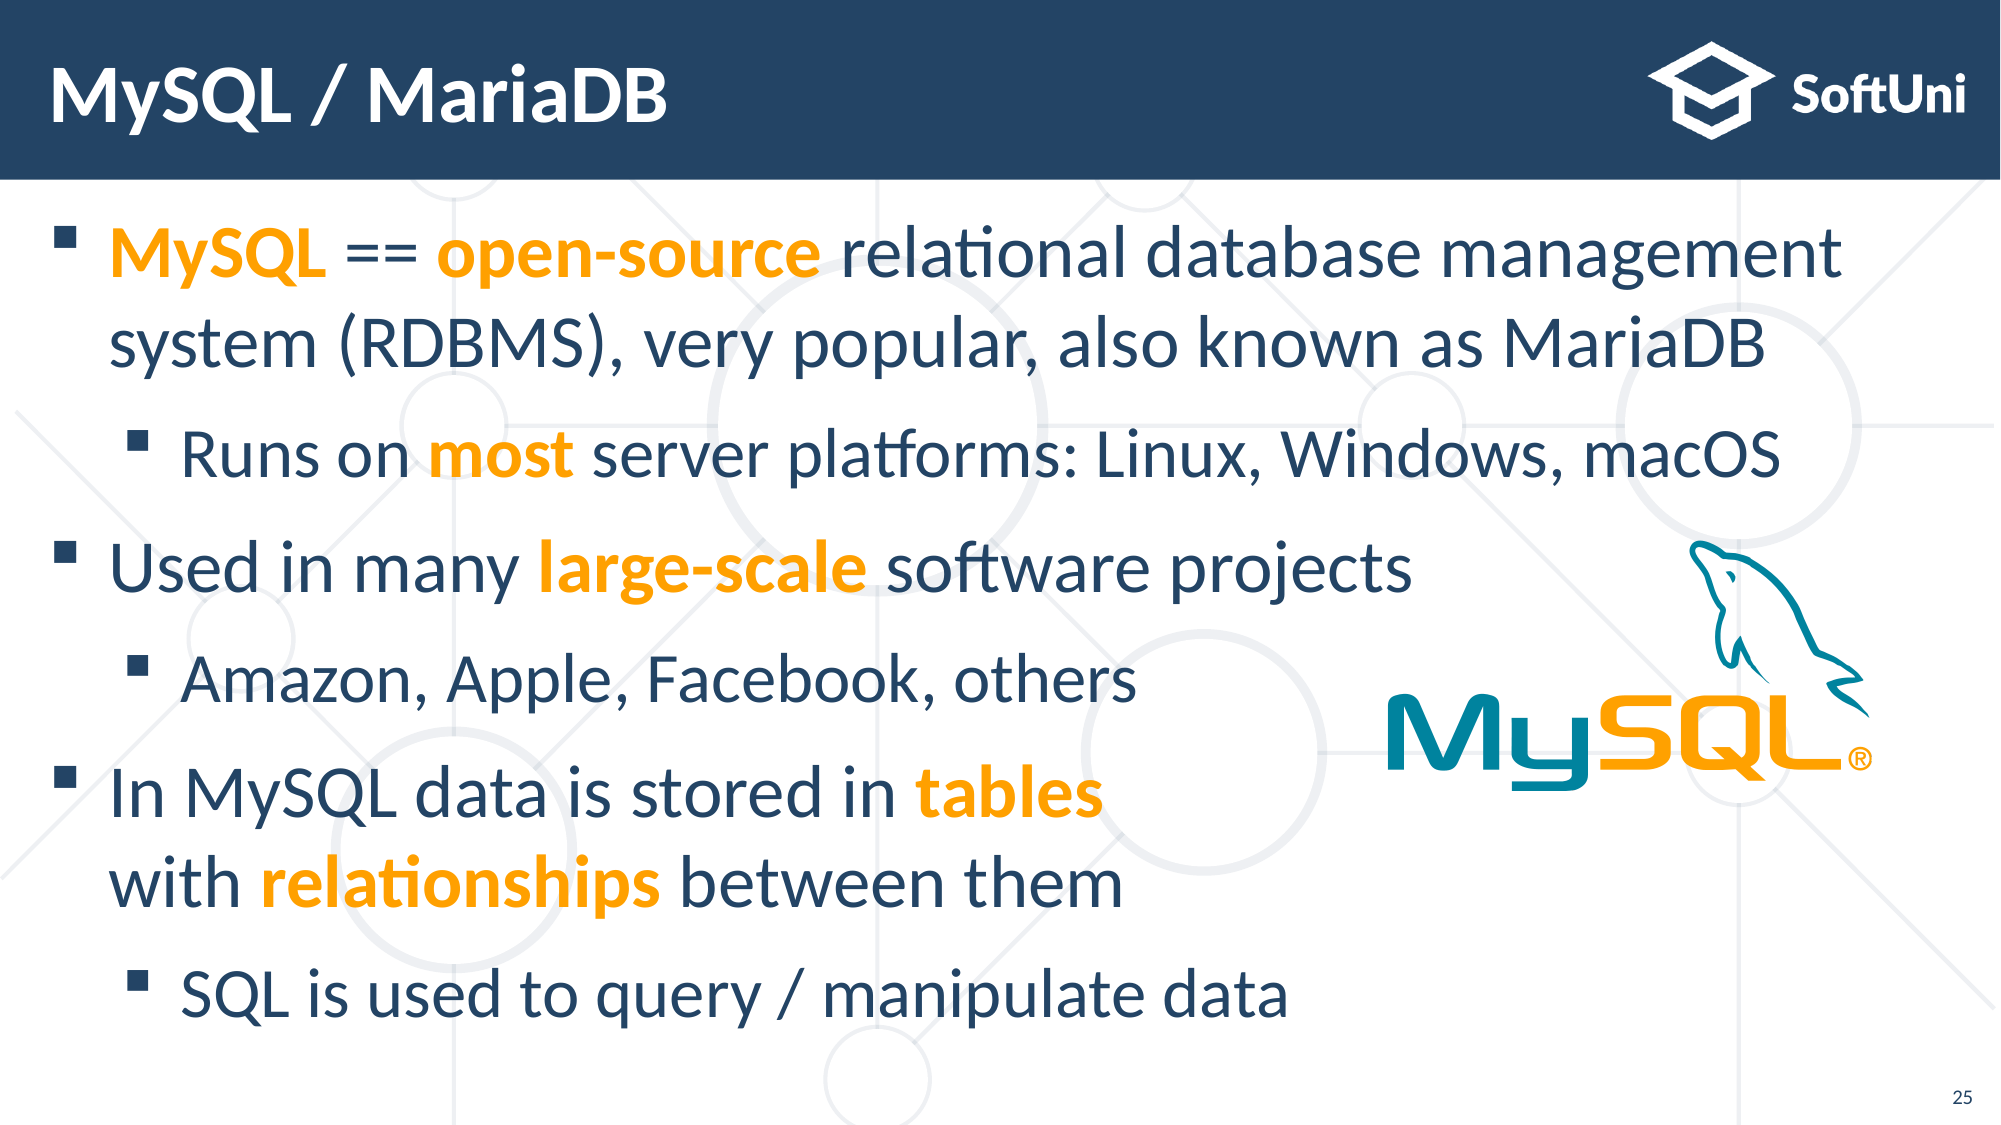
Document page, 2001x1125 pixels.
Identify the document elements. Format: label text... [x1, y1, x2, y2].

list MySQL == open-source relational database management system (RDBMS), very popular, also known as MariaDB Runs on most server platforms: Linux, Windows, macOS Used in many large-scale software projects Amazon, Apple, Facebook, others In MySQL data is stored in tables with relationships between them SQL is used to query / manipulate data [31, 196, 1970, 1104]
picture [1387, 540, 1872, 791]
title MySQL / MariaDB [31, 16, 1625, 162]
text_box 25 [1927, 1067, 1989, 1117]
